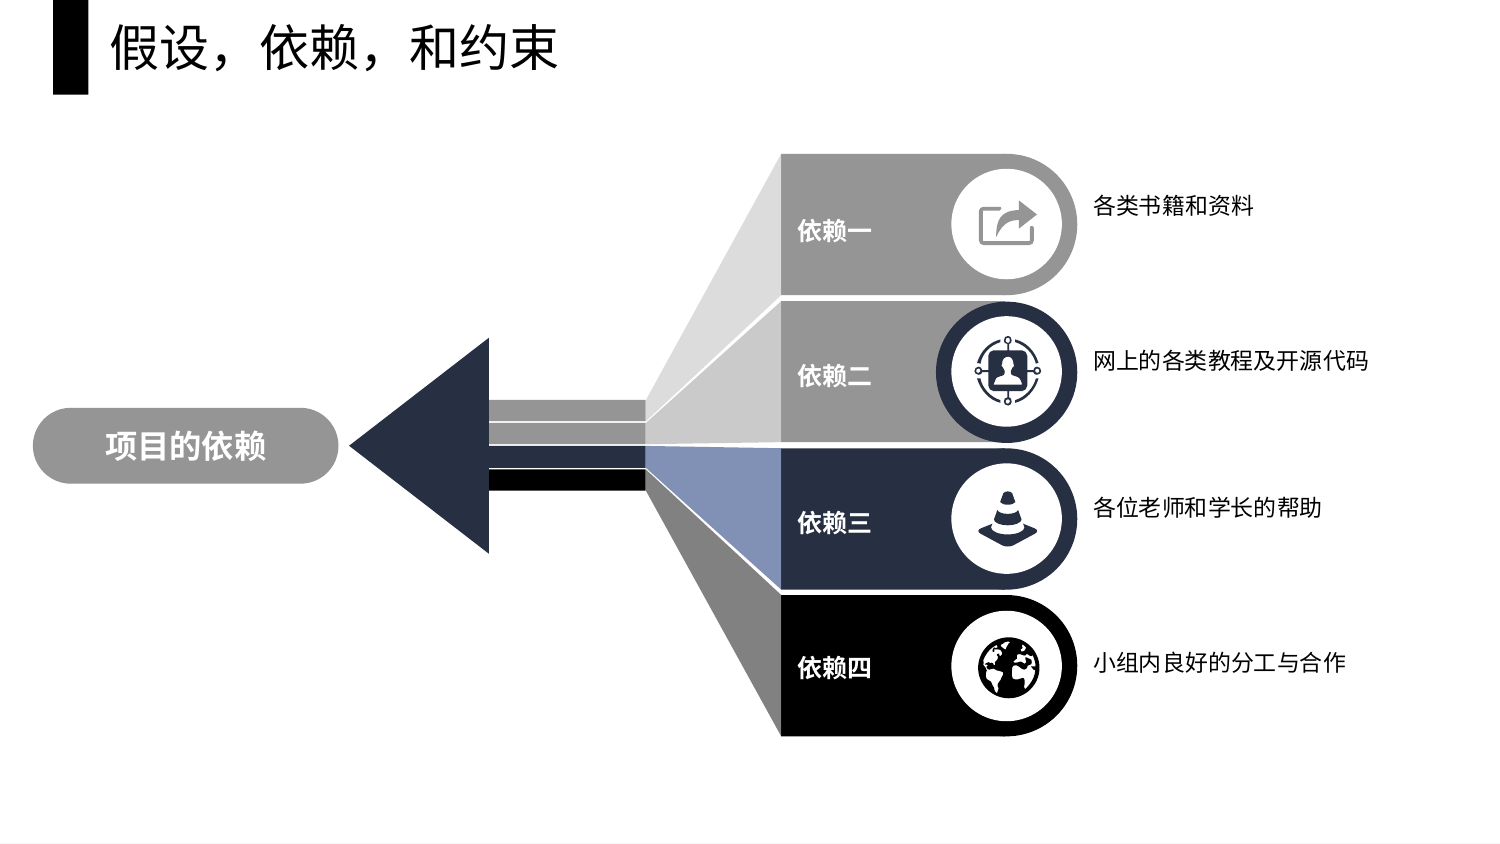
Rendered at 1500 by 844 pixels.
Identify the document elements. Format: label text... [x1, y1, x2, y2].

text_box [52, 0, 583, 95]
text_box 项目的依赖 [30, 405, 341, 486]
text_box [348, 153, 1412, 737]
